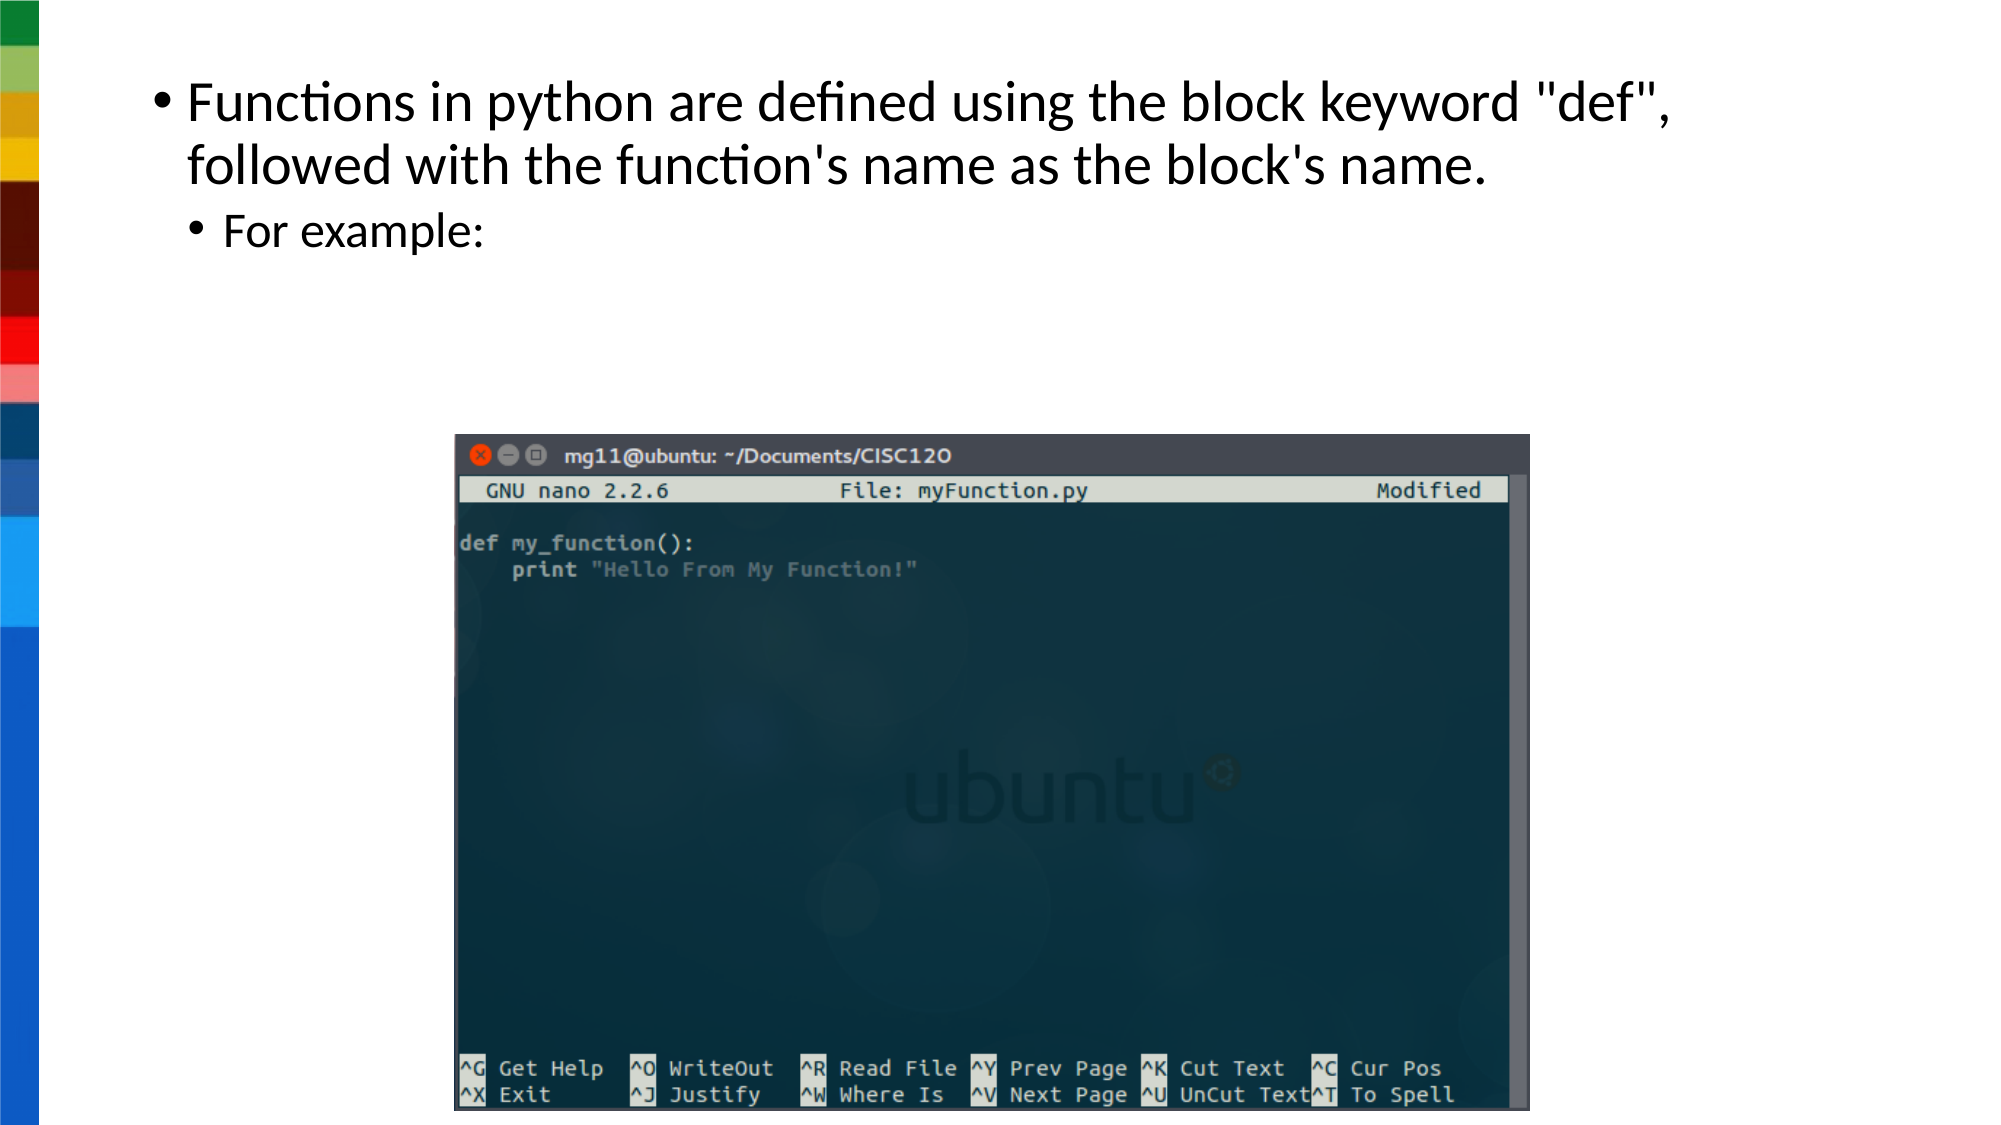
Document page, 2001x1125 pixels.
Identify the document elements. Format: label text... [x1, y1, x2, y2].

picture [0, 1, 1531, 1124]
text_box Functions in python are defined using the block keyword "def", followed with the function's name as the block's name. For example: [137, 63, 1863, 1014]
